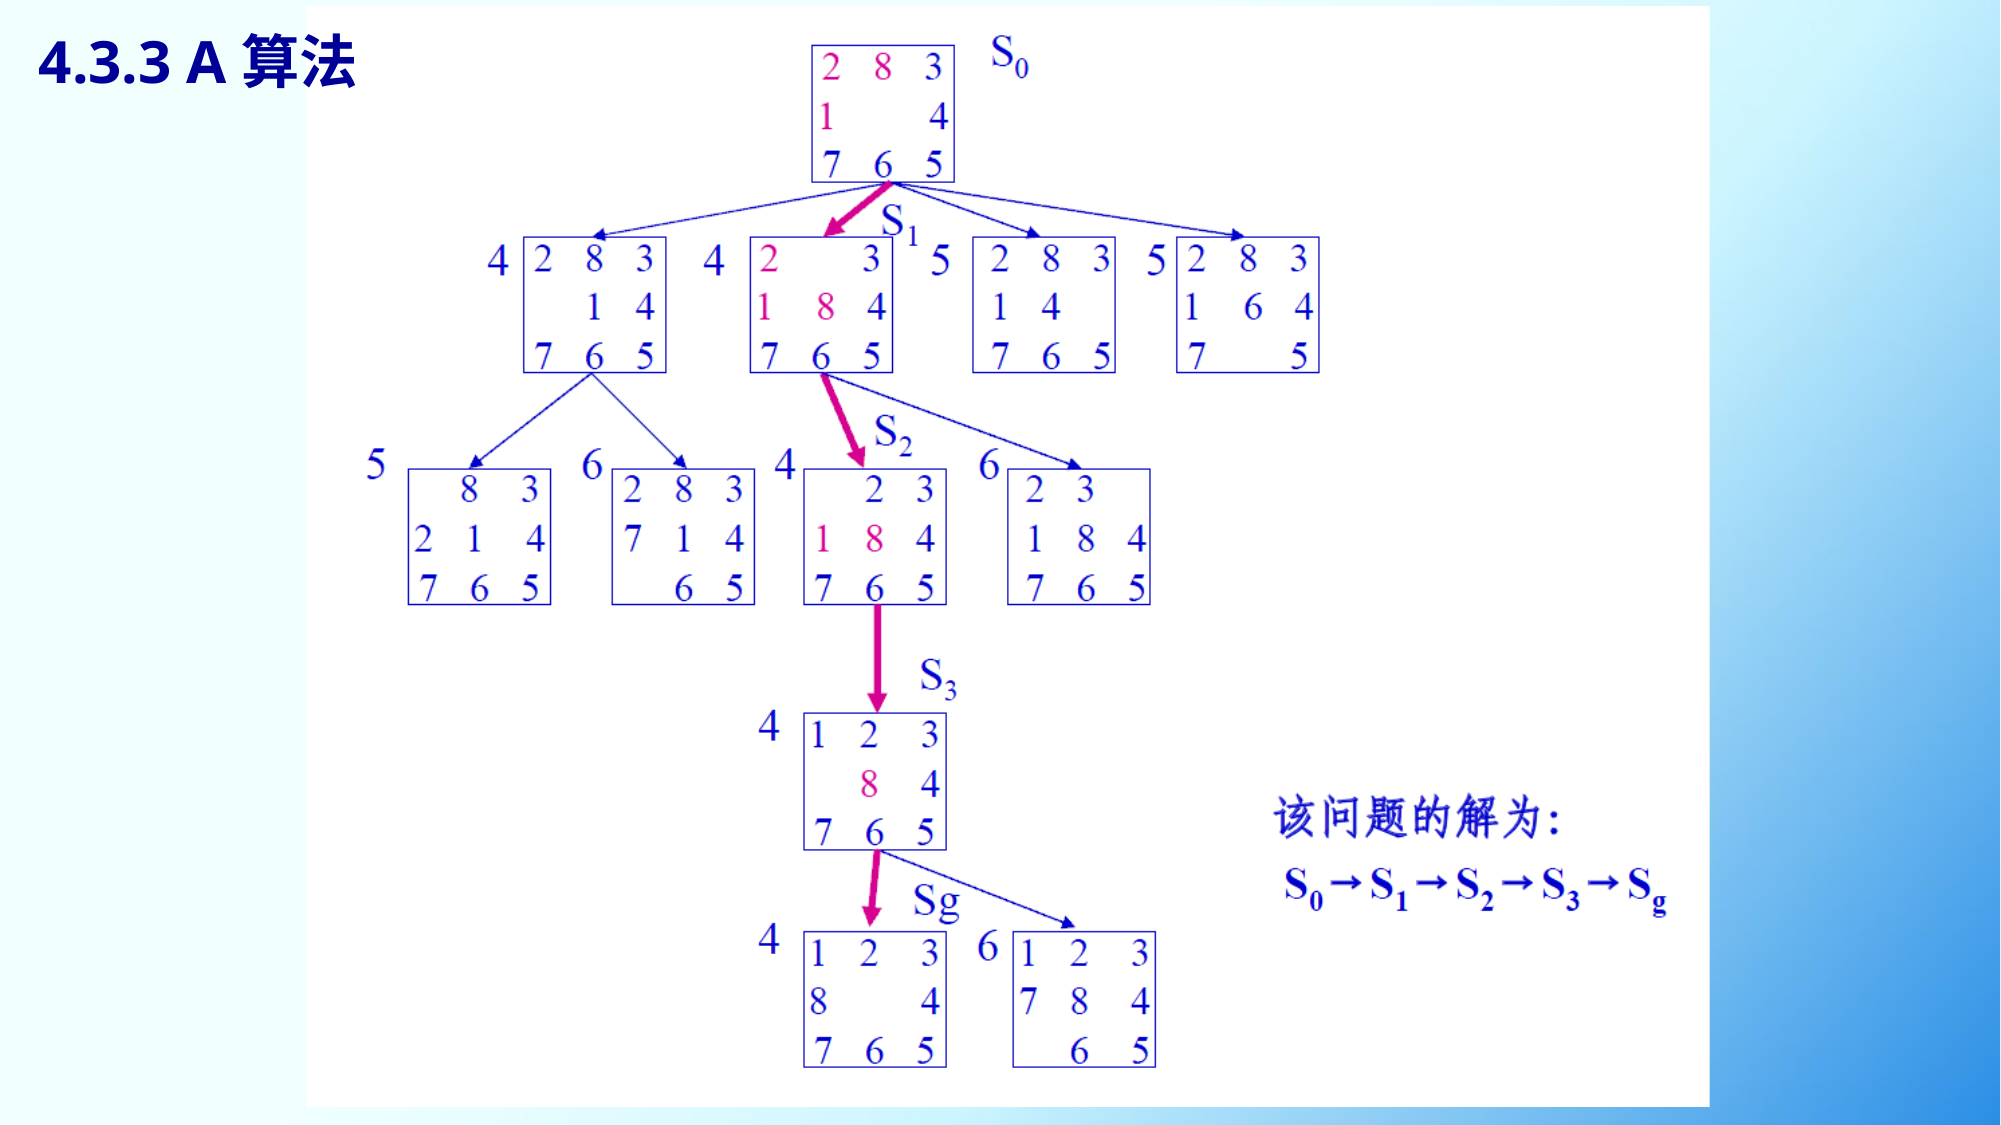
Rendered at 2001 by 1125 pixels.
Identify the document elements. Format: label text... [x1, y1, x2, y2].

picture [0, 0, 2001, 1125]
text_box 4.3.3 A算法 [23, 6, 306, 113]
